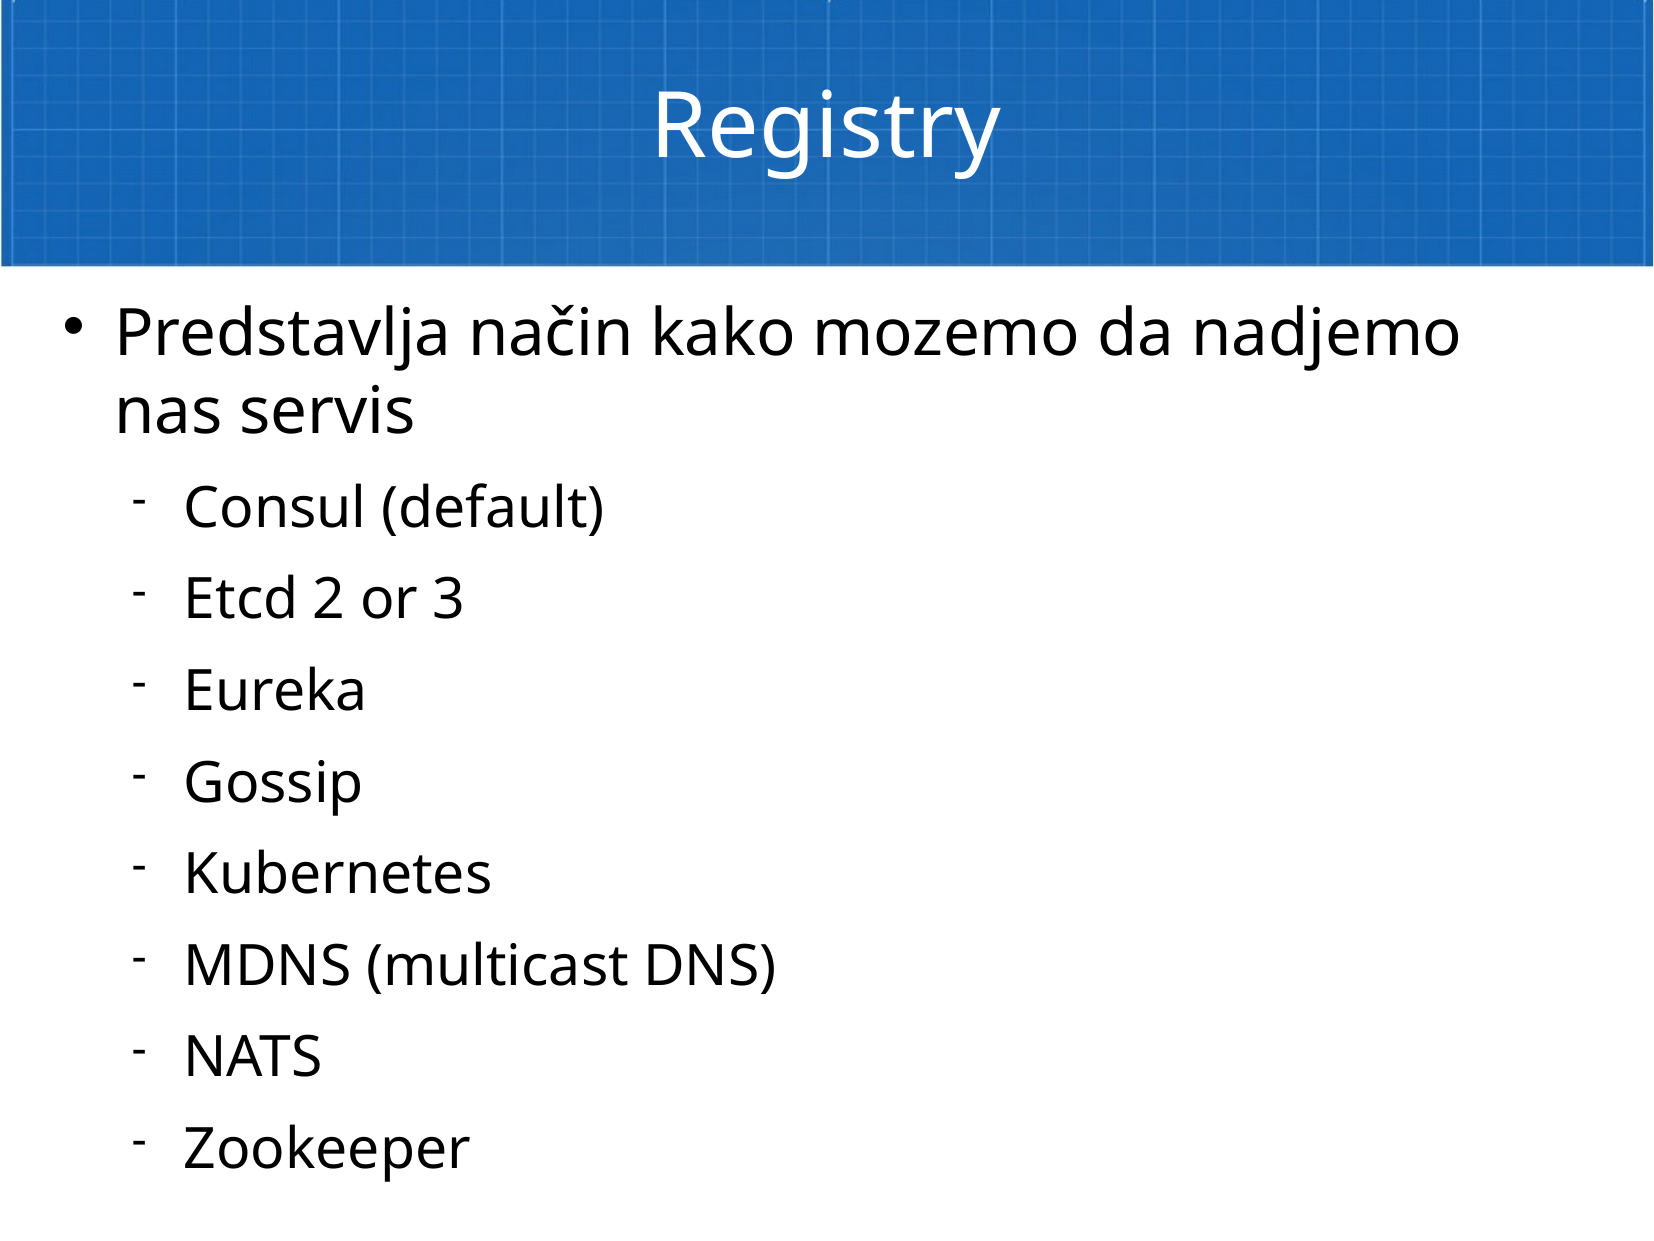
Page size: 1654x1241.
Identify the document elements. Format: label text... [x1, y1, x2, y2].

text_box Registry [82, 17, 1570, 225]
text_box Predstavlja način kako mozemo da nadjemo nas servis Consul (default) Etcd 2 or 3 Eureka Gossip Kubernetes MDNS (multicast DNS) NATS Zookeeper [44, 290, 1570, 1185]
picture [0, 0, 1654, 1241]
